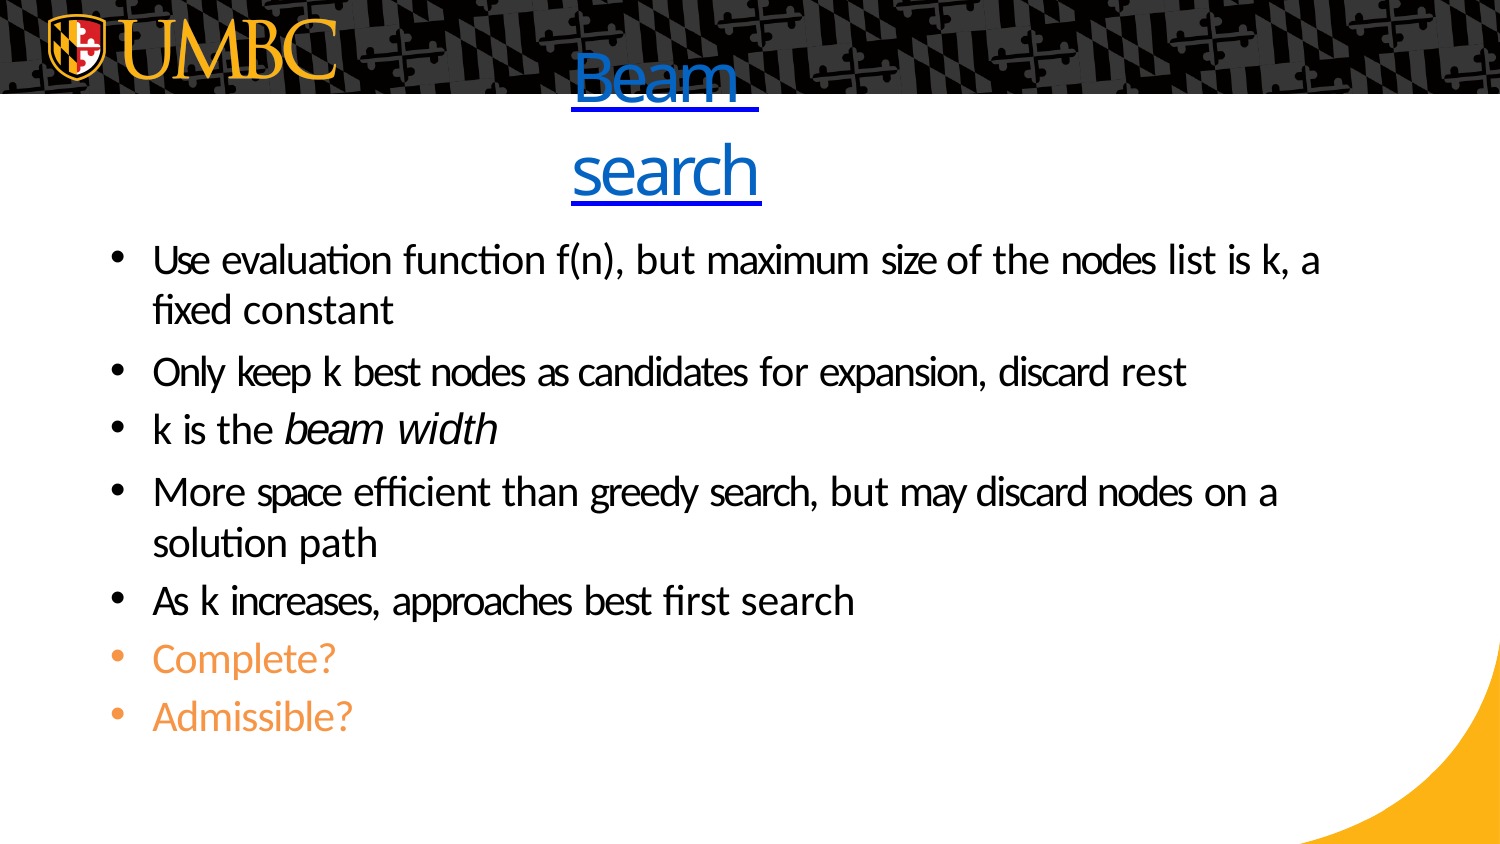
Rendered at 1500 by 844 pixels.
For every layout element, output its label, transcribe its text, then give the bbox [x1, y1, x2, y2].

title Beam search [569, 31, 931, 221]
picture [1299, 639, 1500, 844]
list Use evaluation function f(n), but maximum size of the nodes list is k, a fixed constant Only keep k best nodes as candidates for expansion, discard rest k is the beam width More space efficient than greedy search, but may discard nodes on a solution path As k increases, approaches best first search Complete? Admissible? [103, 224, 1397, 740]
picture [0, 0, 1500, 94]
